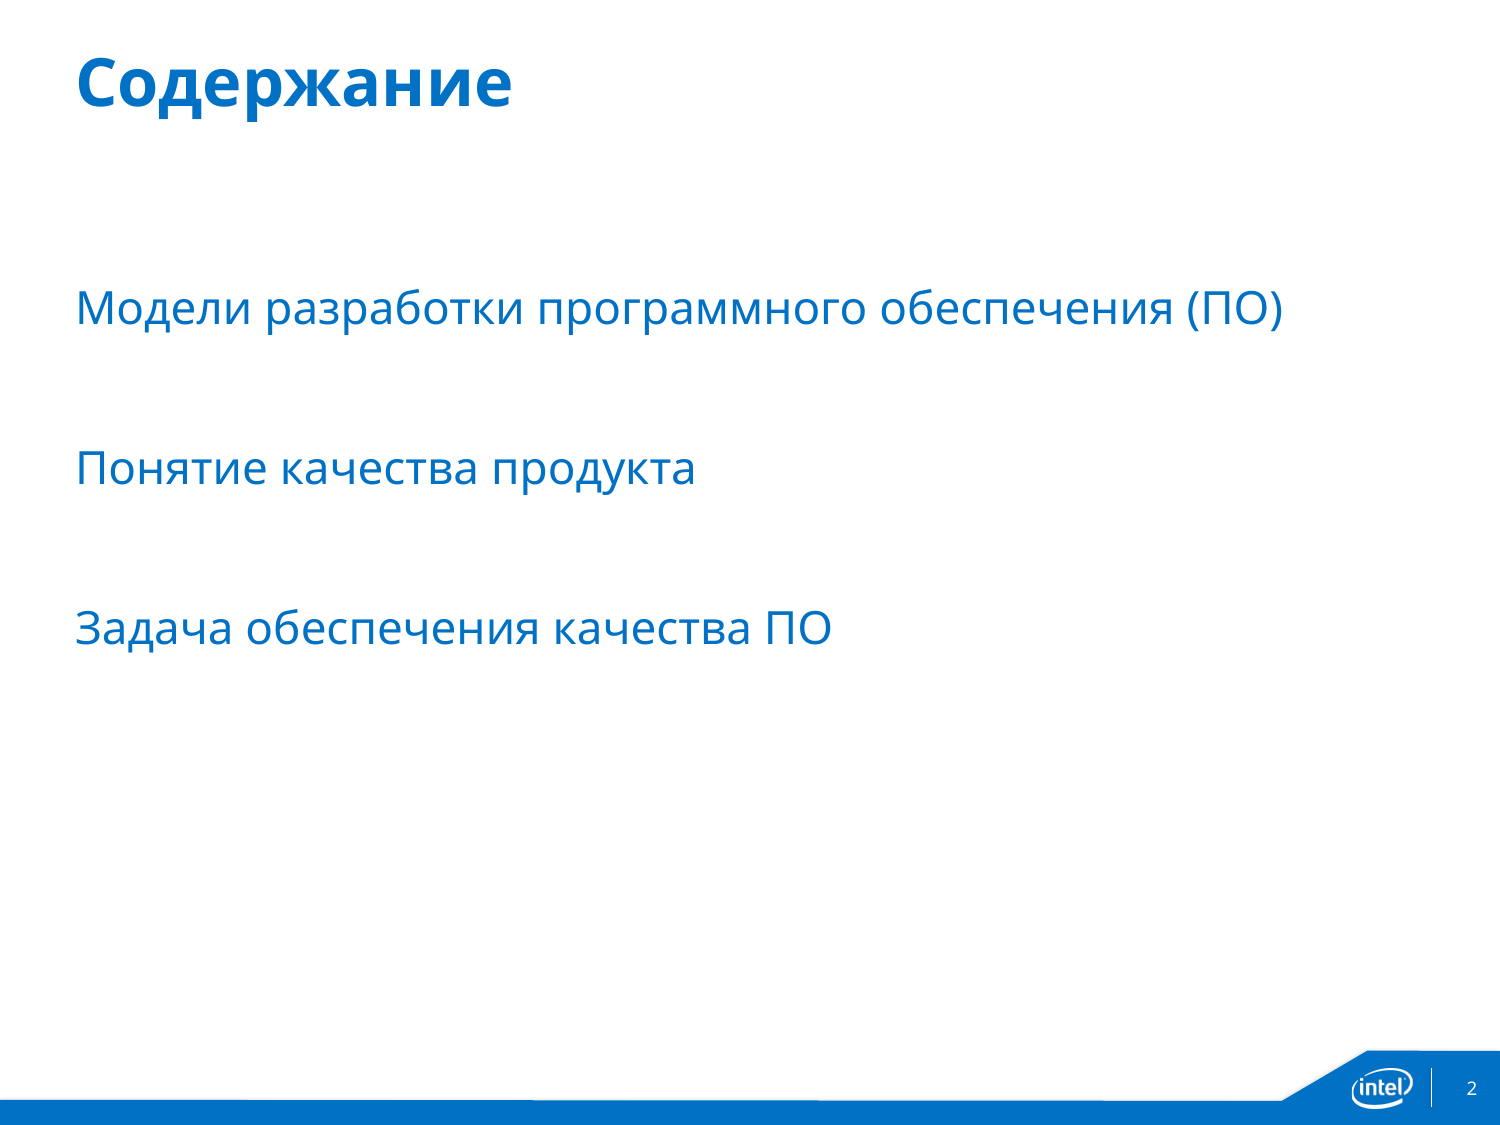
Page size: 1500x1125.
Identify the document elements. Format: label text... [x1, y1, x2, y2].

title Содержание [75, 40, 1425, 203]
slide_number 2 [1127, 1059, 1478, 1119]
list Модели разработки программного обеспечения (ПО) Понятие качества продукта Задача обеспечения качества ПО [75, 278, 1425, 1022]
